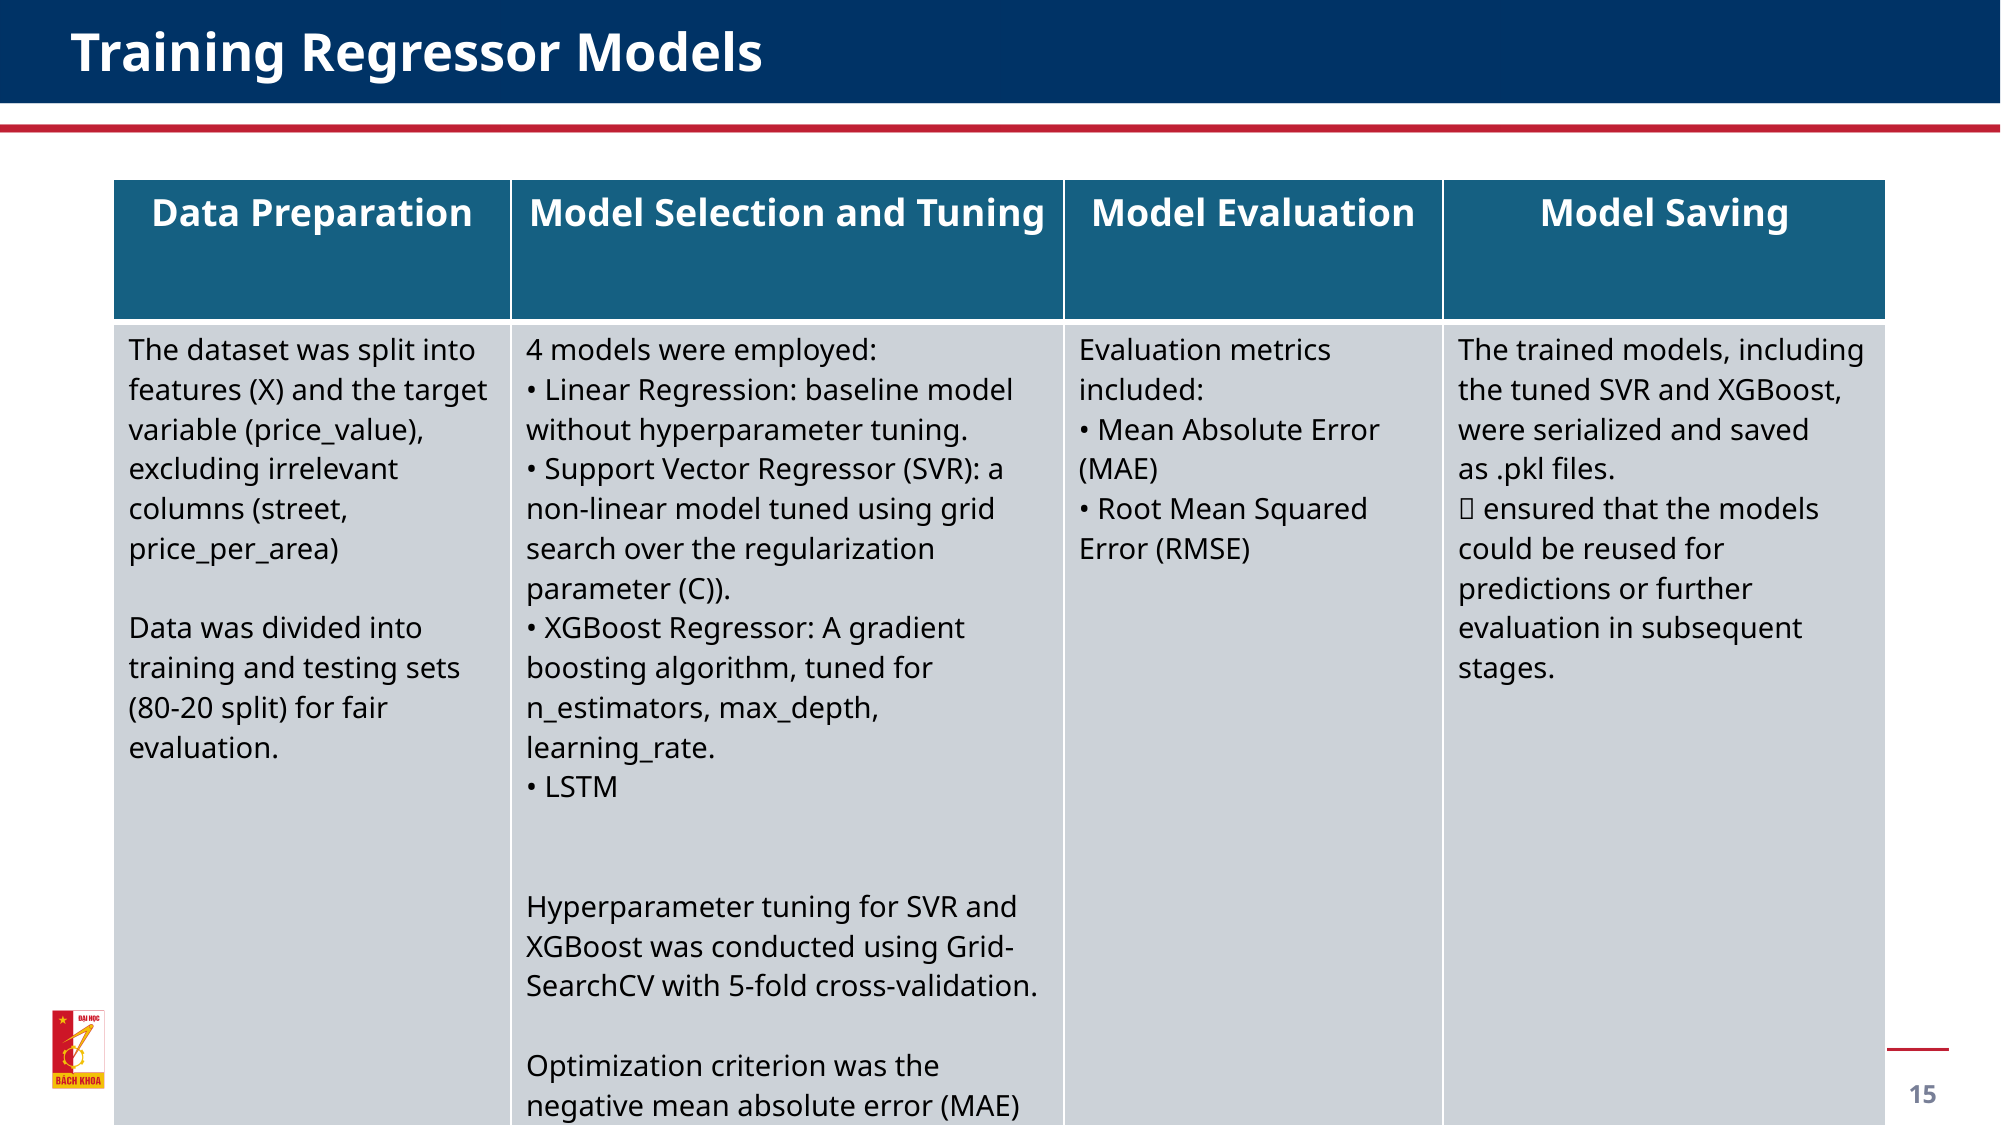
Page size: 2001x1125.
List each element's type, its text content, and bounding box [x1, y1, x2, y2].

table_cell The trained models, including the tuned SVR and XGBoost, were serialized and saved as .pkl files.  ensured that the models could be reused for predictions or further evaluation in subsequent stages. [1444, 325, 1885, 1125]
table_cell Evaluation metrics included: • Mean Absolute Error (MAE) • Root Mean Squared Error (RMSE) [1065, 325, 1442, 1125]
table_cell The dataset was split into features (X) and the target variable (price_value), excluding irrelevant columns (street, price_per_area) Data was divided into training and testing sets (80-20 split) for fair evaluation. [114, 325, 510, 1125]
table_header Model Saving [1444, 180, 1885, 319]
picture [0, 0, 2001, 1125]
table_header Model Evaluation [1065, 180, 1442, 319]
table_header Data Preparation [114, 180, 510, 319]
slide_number 15 [1887, 1065, 1953, 1125]
title Training Regressor Models [55, 18, 1945, 90]
table_header Model Selection and Tuning [512, 180, 1063, 319]
table_cell 4 models were employed: • Linear Regression: baseline model without hyperparameter tuning. • Support Vector Regressor (SVR): a non-linear model tuned using grid search over the regularization parameter (C)). • XGBoost Regressor: A gradient boosting algorithm, tuned for n_estimators, max_depth, learning_rate. • LSTM Hyperparameter tuning for SVR and XGBoost was conducted using Grid-SearchCV with 5-fold cross-validation. Optimization criterion was the negative mean absolute error (MAE) [512, 325, 1063, 1125]
